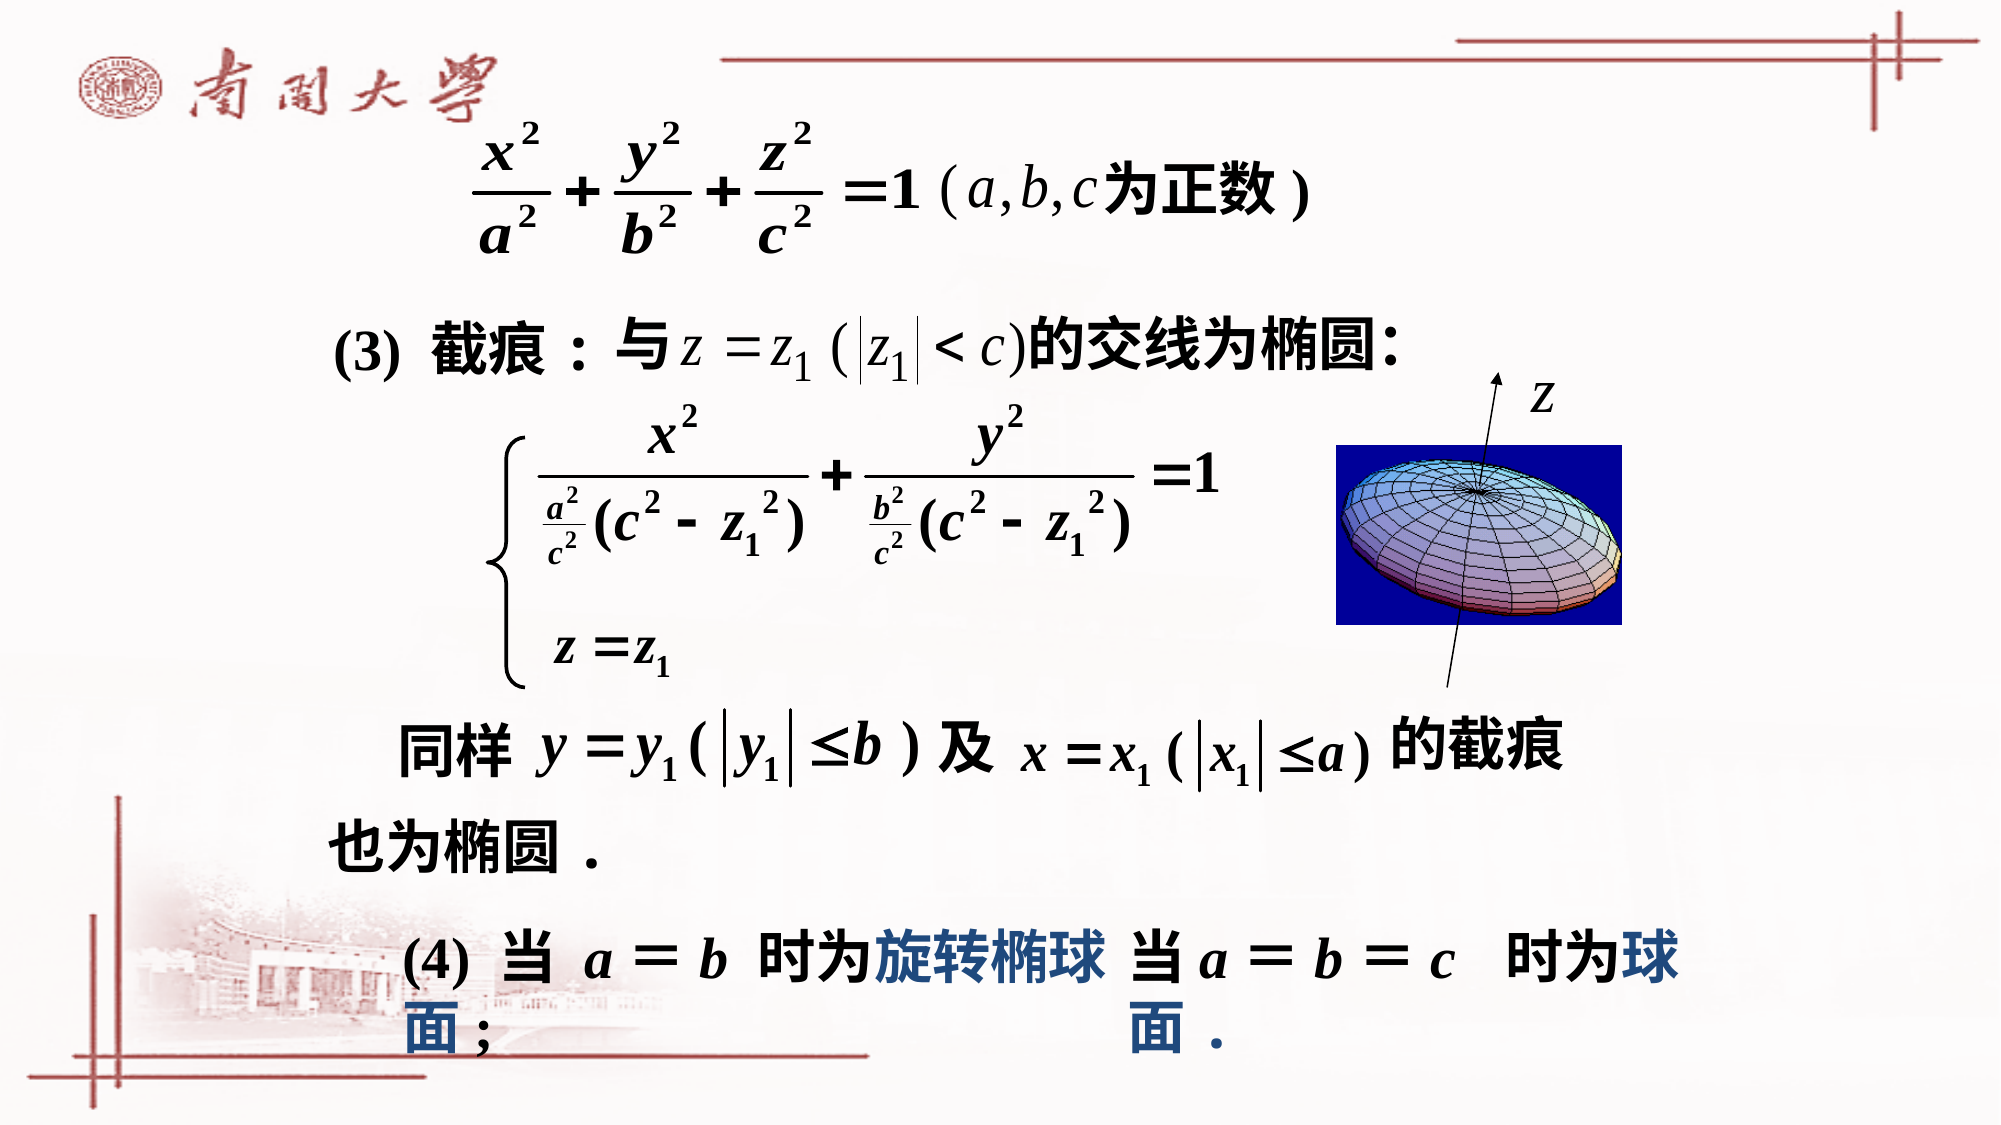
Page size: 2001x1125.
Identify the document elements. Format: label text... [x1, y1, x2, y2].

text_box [674, 310, 1032, 386]
text_box 也为椭圆. [312, 802, 613, 888]
text_box 的交线为椭圆： [1012, 299, 1438, 385]
text_box 同样 [382, 706, 519, 792]
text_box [545, 607, 680, 691]
text_box (4) 当 a＝b 时为旋转椭球面; [387, 912, 1112, 1068]
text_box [524, 696, 929, 802]
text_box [1335, 371, 1623, 688]
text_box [937, 158, 1113, 226]
text_box 的截痕 [1374, 699, 1638, 785]
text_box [528, 387, 1231, 579]
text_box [1009, 708, 1380, 805]
text_box [487, 437, 526, 688]
text_box 与 [599, 299, 750, 385]
text_box (3) 截痕: [319, 304, 595, 390]
text_box 为正数) [1087, 144, 1340, 229]
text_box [462, 106, 929, 268]
text_box 及 [932, 702, 1061, 788]
text_box 当a＝b＝c 时为球面. [1112, 912, 1713, 1068]
